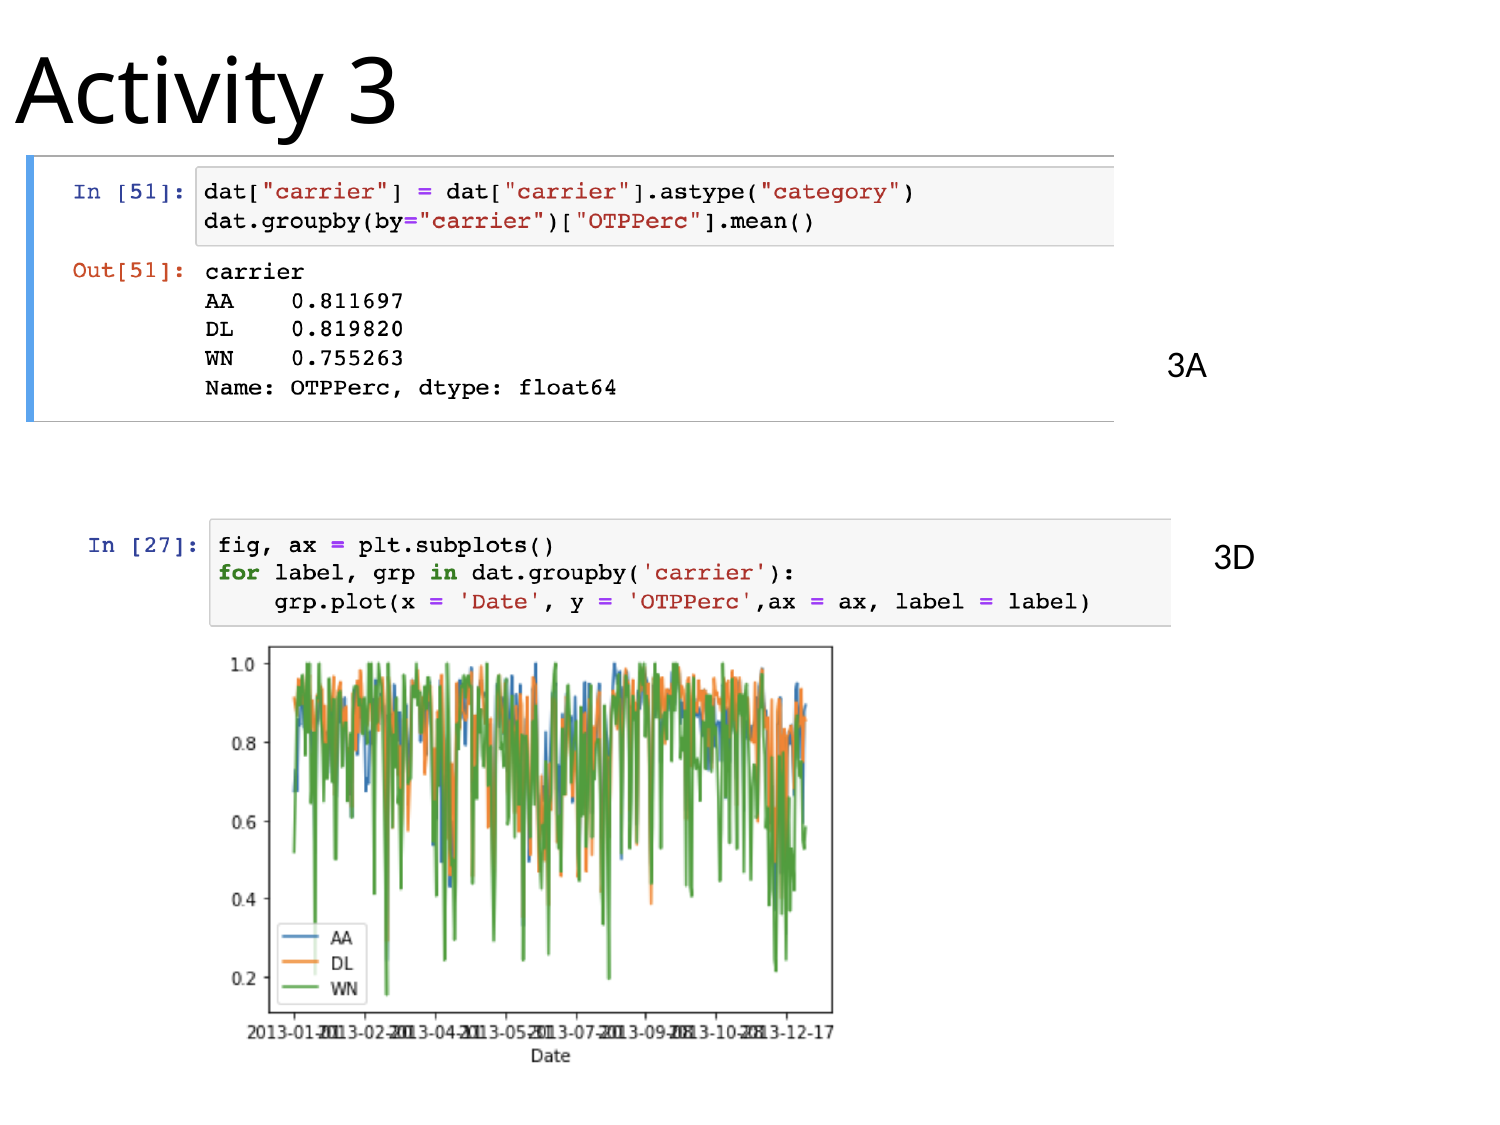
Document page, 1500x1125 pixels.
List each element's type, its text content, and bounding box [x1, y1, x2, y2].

picture [59, 512, 1171, 1092]
picture [24, 155, 1114, 425]
title Activity 3 [0, 0, 1294, 203]
text_box 3A [1151, 332, 1222, 393]
text_box 3D [1198, 524, 1294, 585]
